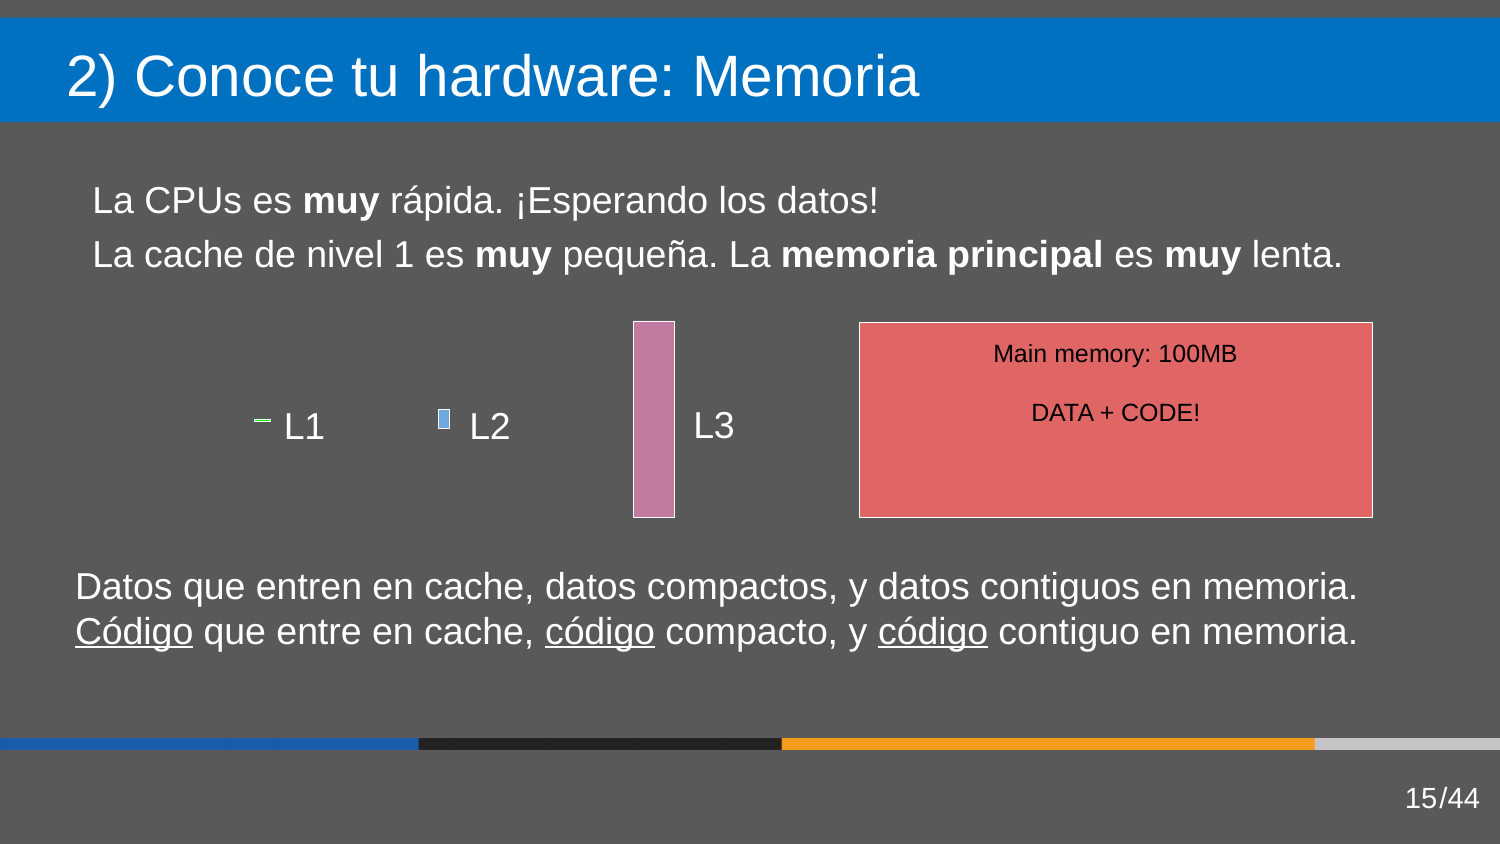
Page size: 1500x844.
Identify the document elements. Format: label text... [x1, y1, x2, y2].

text_box L1 [268, 380, 351, 459]
text_box L3 [678, 379, 761, 458]
text_box La cache de nivel 1 es muy pequeña. La memoria principal es muy lenta. [77, 207, 1425, 295]
text_box Datos que entren en cache, datos compactos, y datos contiguos en memoria. Código que entre en cache, código compacto, y código contiguo en memoria. [60, 546, 1449, 724]
text_box [438, 409, 449, 429]
text_box /44 [1424, 764, 1500, 830]
text_box Main memory: 100MB DATA + CODE! [859, 322, 1373, 518]
slide_number 15 [1389, 764, 1424, 830]
text_box [633, 320, 675, 517]
text_box [0, 0, 1500, 17]
list La CPUs es muy rápida. ¡Esperando los datos! [77, 154, 1381, 207]
text_box [0, 17, 1500, 123]
text_box [0, 123, 1500, 738]
picture [0, 738, 1500, 750]
title 2) Conoce tu hardware: Memoria [51, 23, 1449, 117]
text_box L2 [454, 380, 537, 459]
